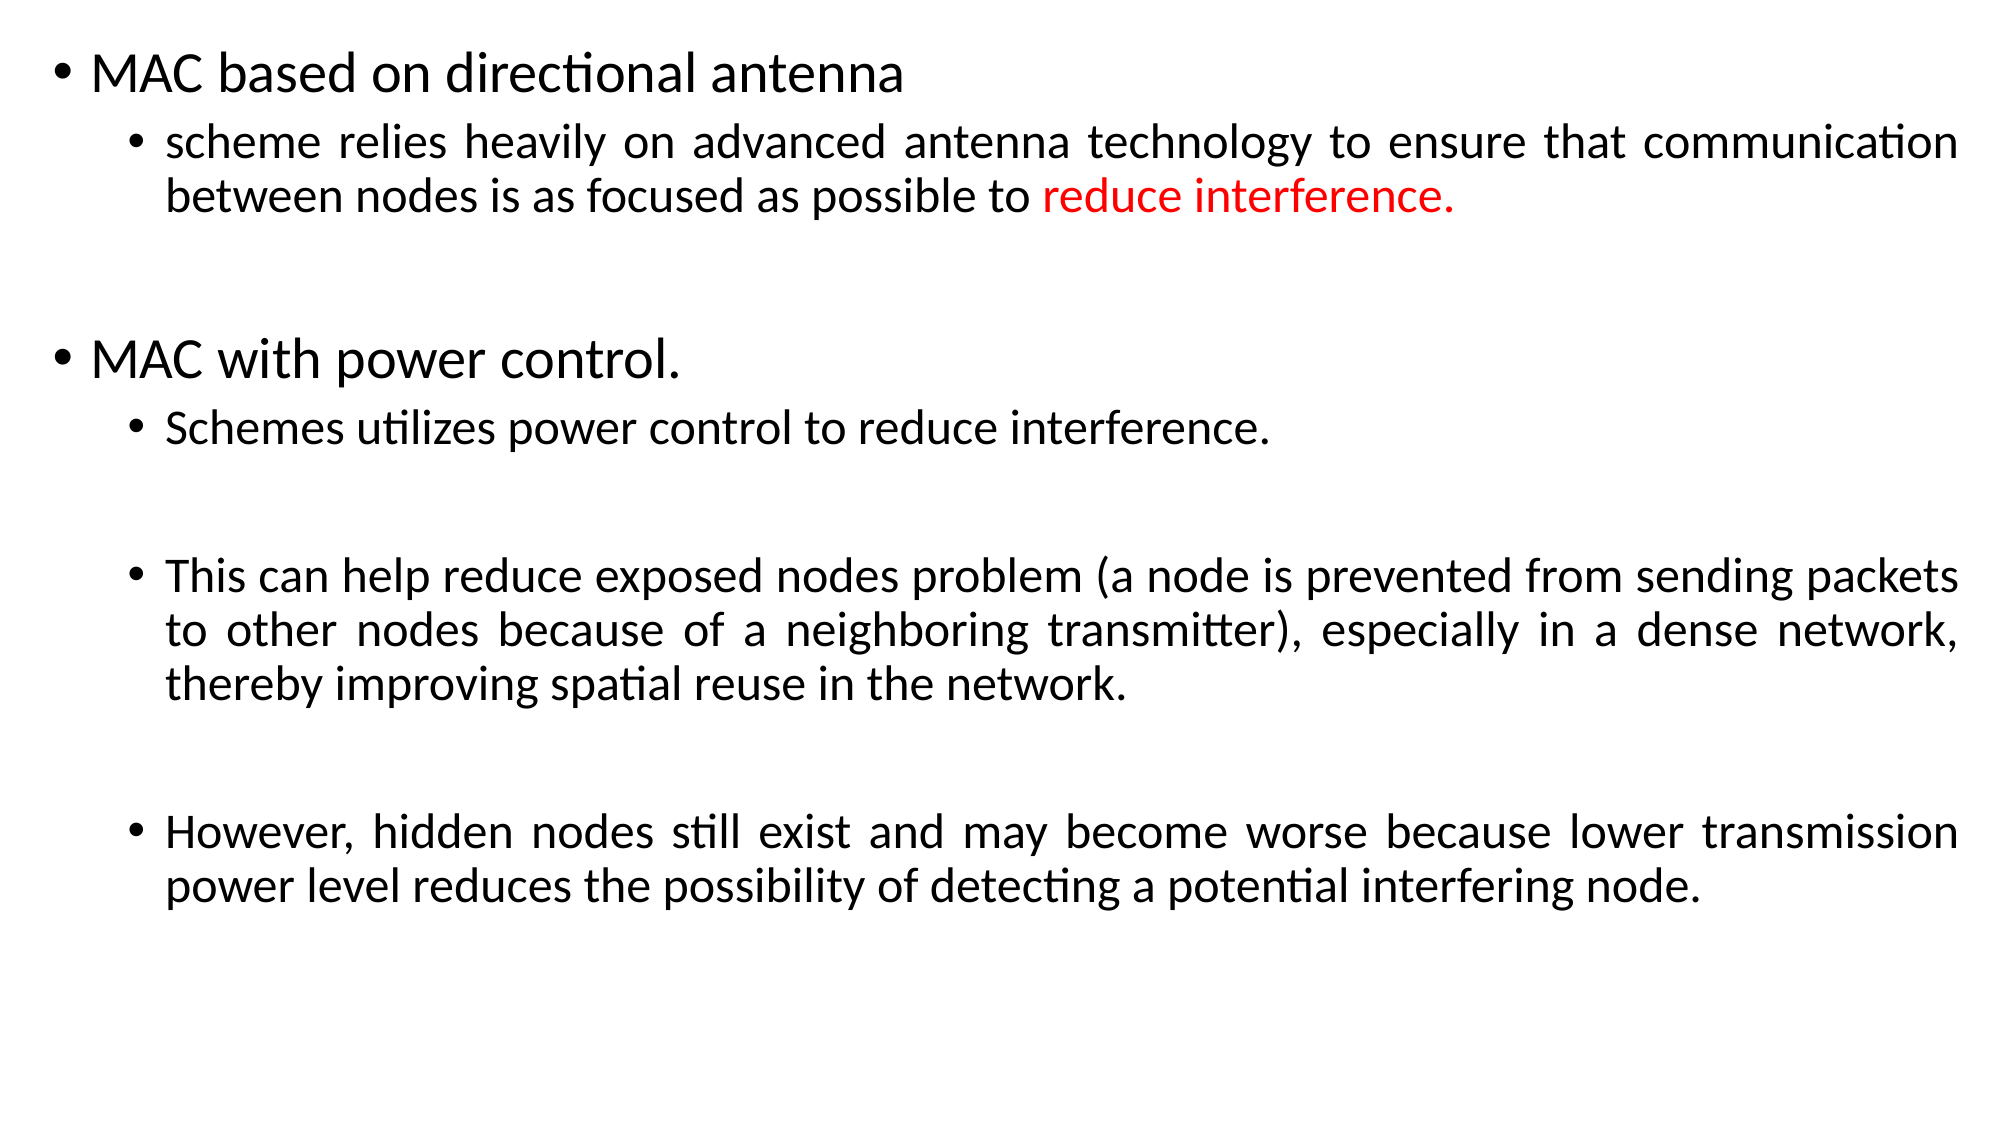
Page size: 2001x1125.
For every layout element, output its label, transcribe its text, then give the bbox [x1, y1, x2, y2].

list MAC based on directional antenna scheme relies heavily on advanced antenna technology to ensure that communication between nodes is as focused as possible to reduce interference. MAC with power control. Schemes utilizes power control to reduce interference. This can help reduce exposed nodes problem (a node is prevented from sending packets to other nodes because of a neighboring transmitter), especially in a dense network, thereby improving spatial reuse in the network. However, hidden nodes still exist and may become worse because lower transmission power level reduces the possibility of detecting a potential interfering node. [37, 35, 1975, 1014]
